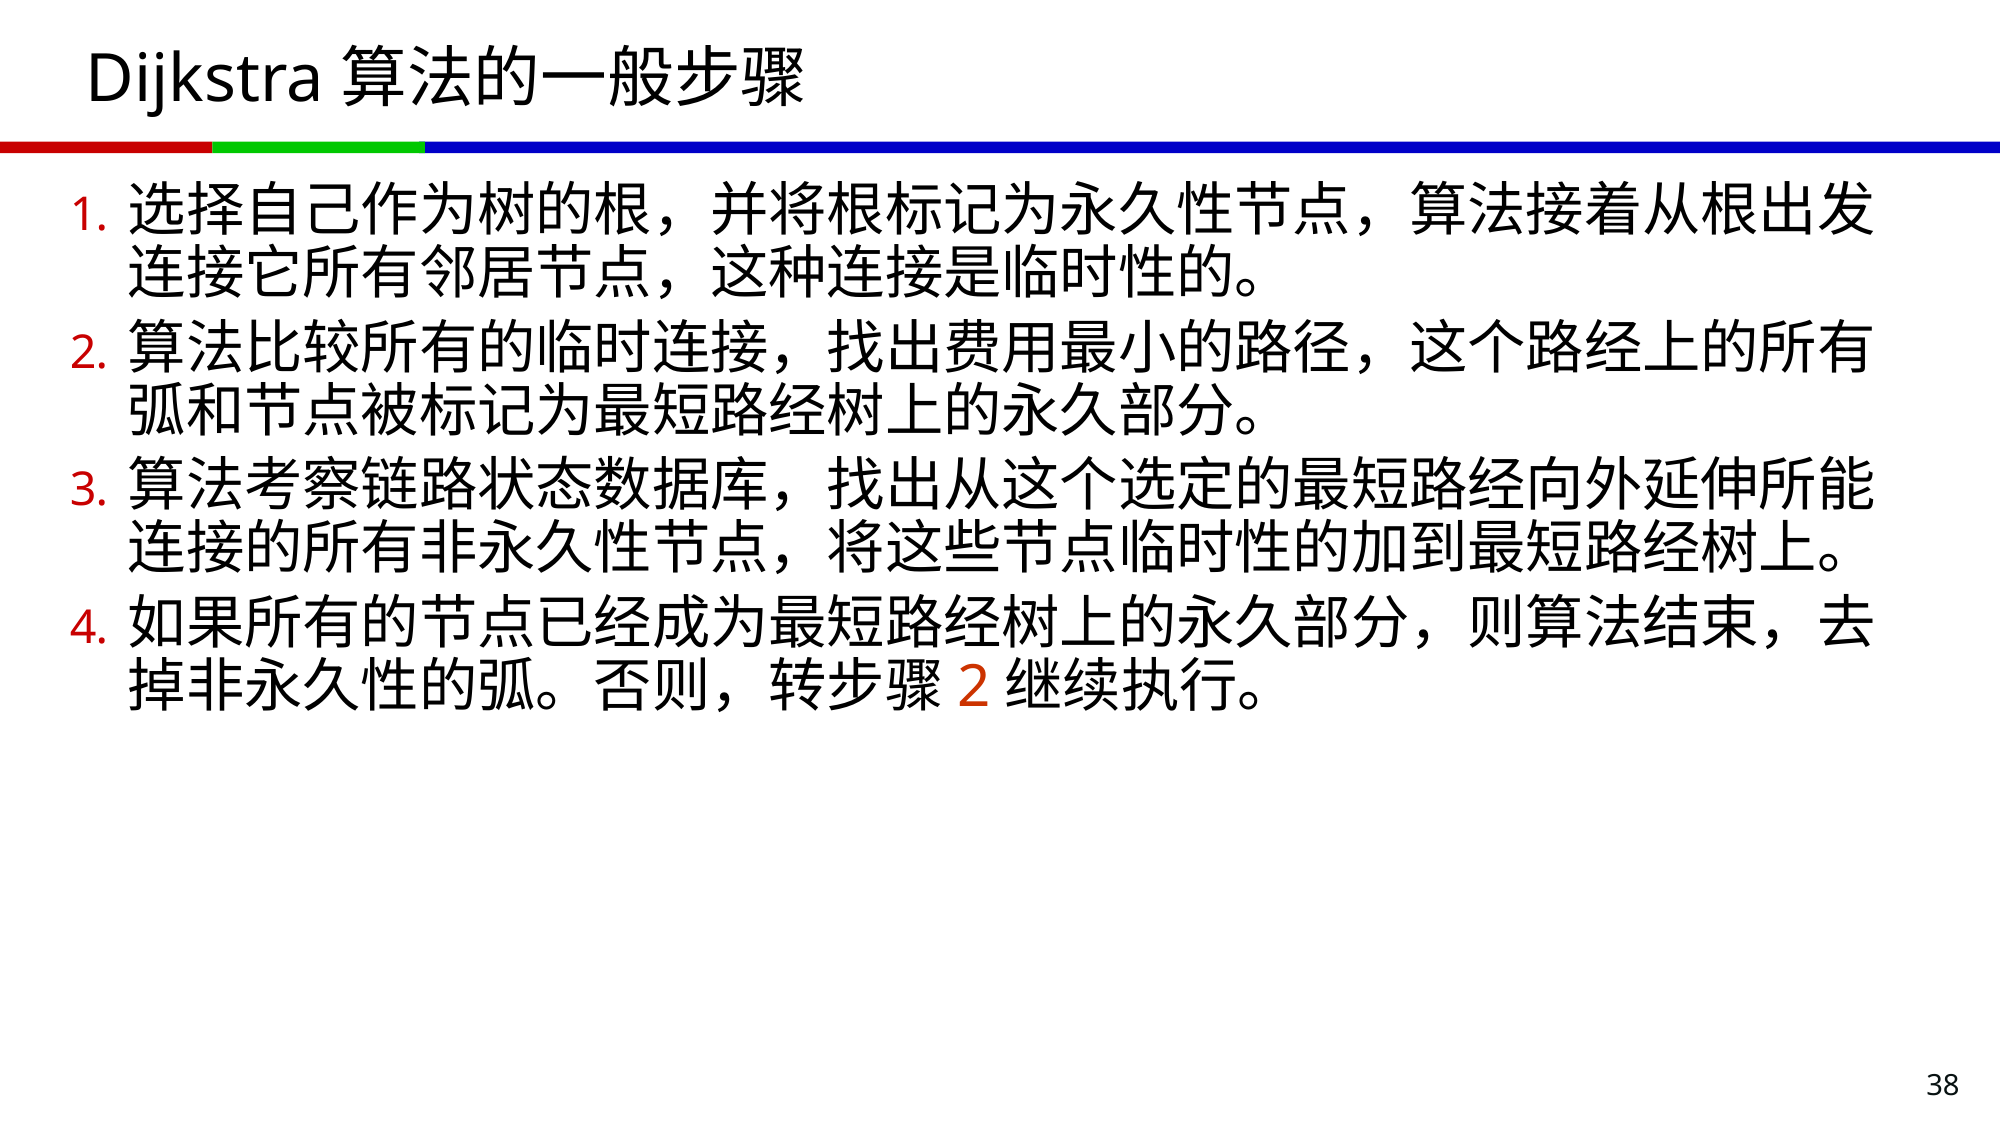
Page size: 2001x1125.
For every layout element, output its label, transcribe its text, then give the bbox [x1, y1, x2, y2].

slide_number 38 [1779, 1058, 1975, 1100]
list 选择自己作为树的根，并将根标记为永久性节点，算法接着从根出发连接它所有邻居节点，这种连接是临时性的。 算法比较所有的临时连接，找出费用最小的路径，这个路经上的所有弧和节点被标记为最短路经树上的永久部分。 算法考察链路状态数据库，找出从这个选定的最短路经向外延伸所能连接的所有非永久性节点，将这些节点临时性的加到最短路经树上。 如果所有的节点已经成为最短路经树上的永久部分，则算法结束，去掉非永久性的弧。否则，转步骤2继续执行。 [54, 172, 1946, 1065]
title Dijkstra算法的一般步骤 [70, 11, 1930, 138]
